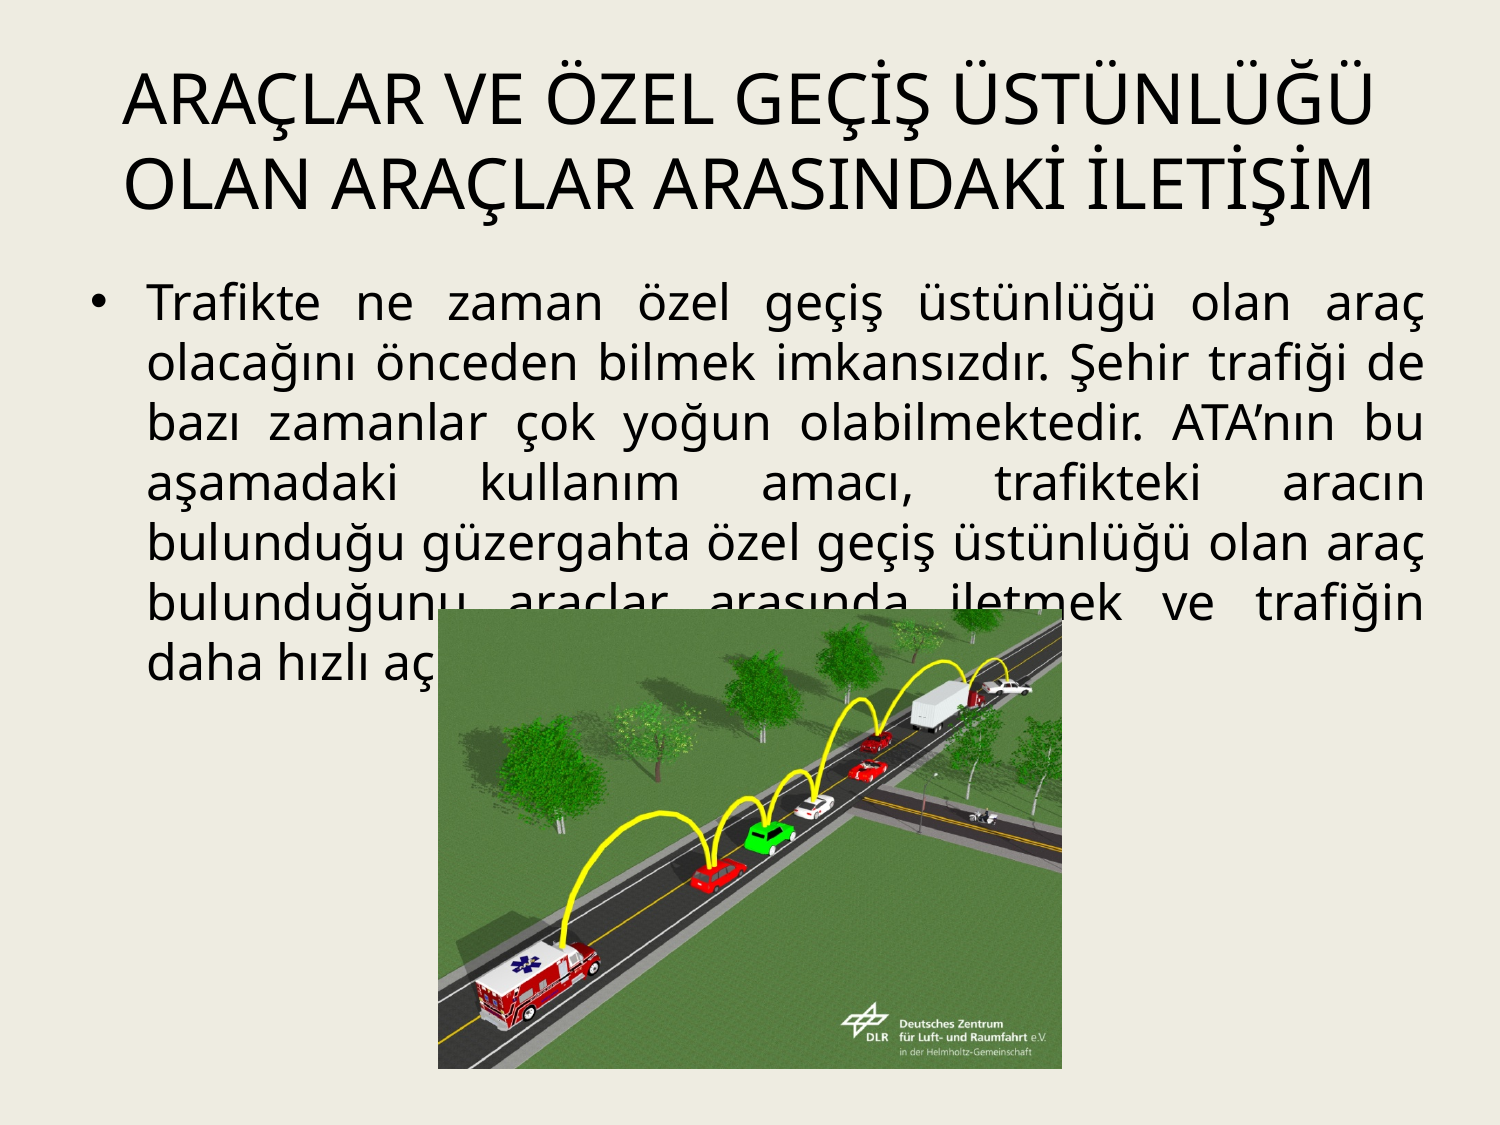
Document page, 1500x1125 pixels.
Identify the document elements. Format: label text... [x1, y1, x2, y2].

picture [437, 609, 1062, 1069]
title ARAÇLAR VE ÖZEL GEÇİŞ ÜSTÜNLÜĞÜ OLAN ARAÇLAR ARASINDAKİ İLETİŞİM [75, 45, 1425, 233]
list Trafikte ne zaman özel geçiş üstünlüğü olan araç olacağını önceden bilmek imkansızdır. Şehir trafiği de bazı zamanlar çok yoğun olabilmektedir. ATA’nın bu aşamadaki kullanım amacı, trafikteki aracın bulunduğu güzergahta özel geçiş üstünlüğü olan araç bulunduğunu araçlar arasında iletmek ve trafiğin daha hızlı açılmasını sağlamaktır. [75, 262, 1442, 1043]
